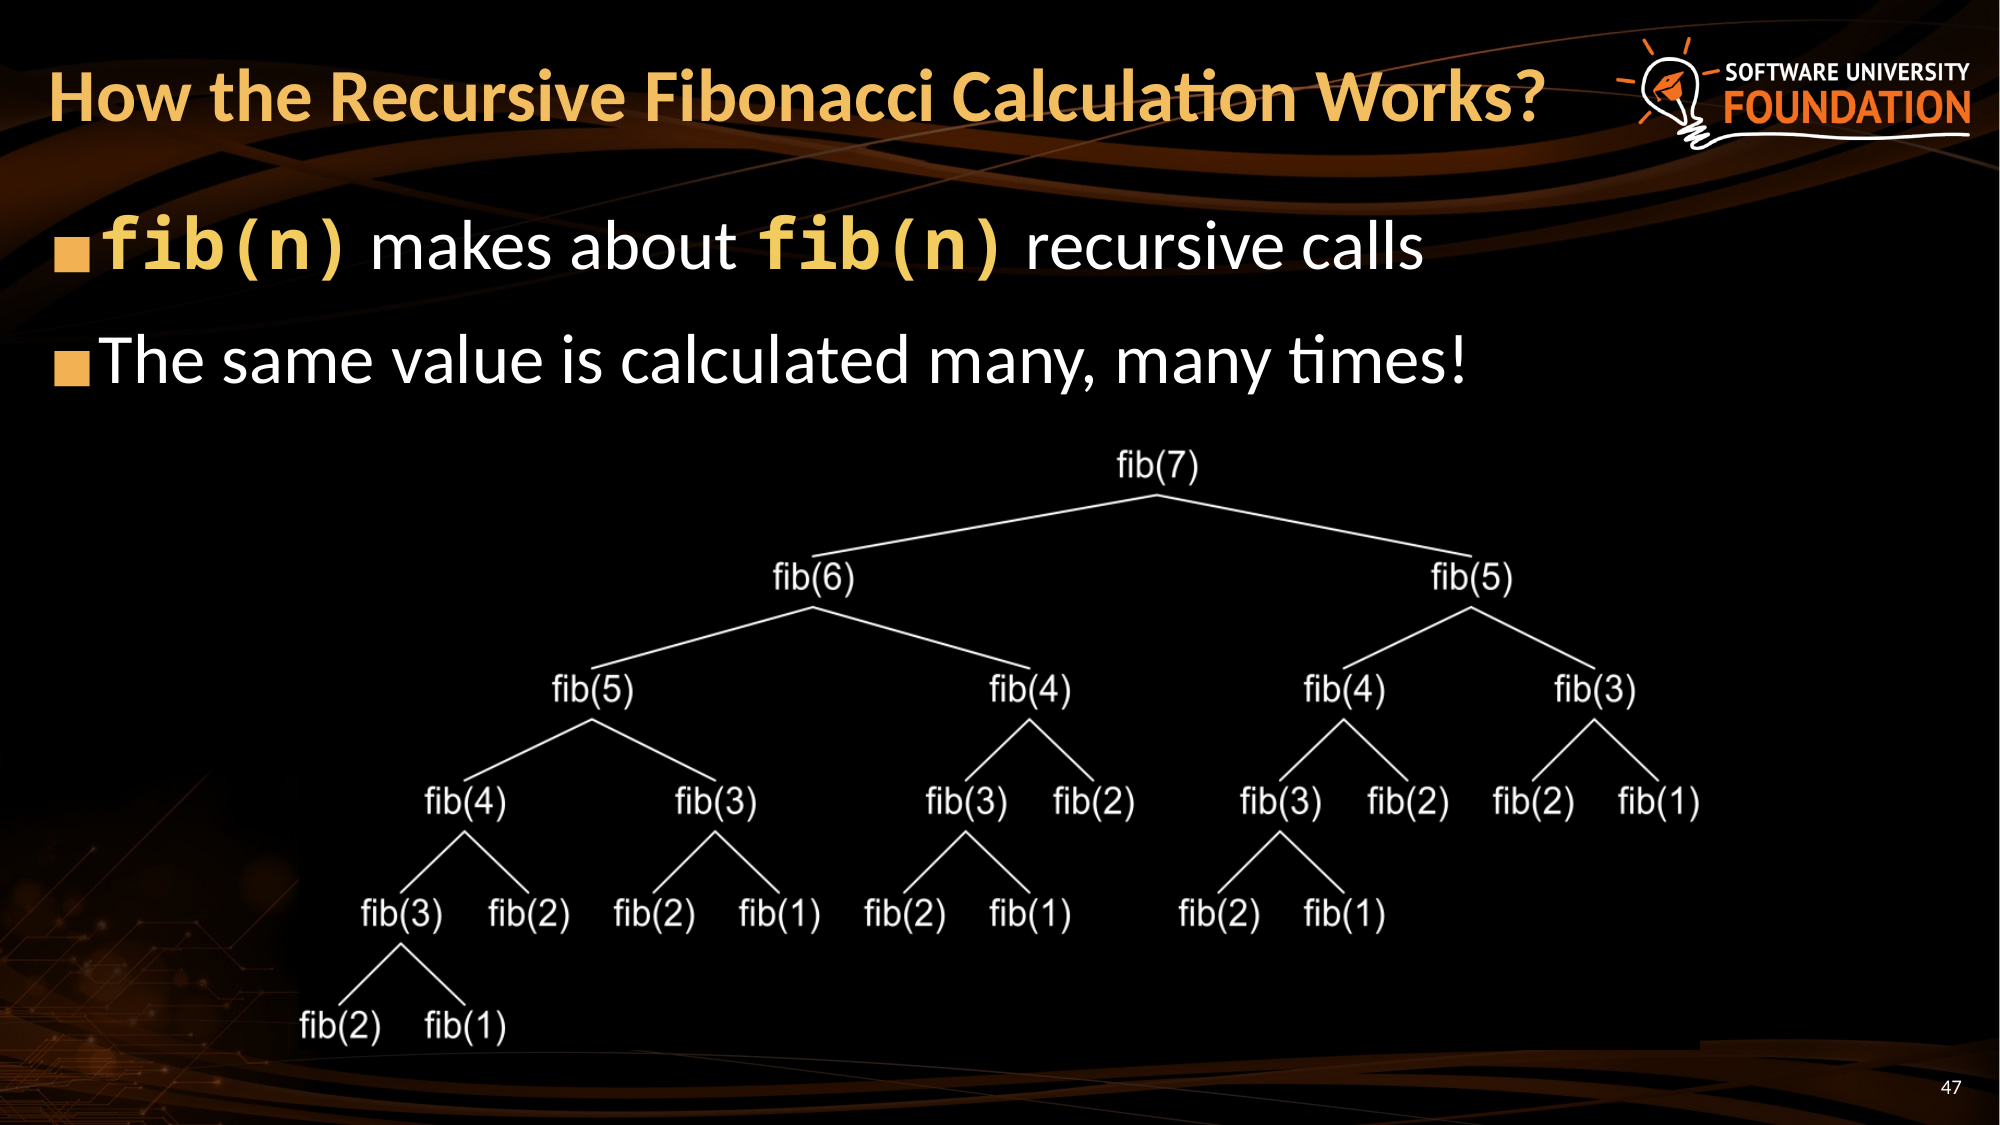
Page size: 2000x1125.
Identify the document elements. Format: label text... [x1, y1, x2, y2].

picture [0, 0, 2000, 1125]
list fib(n) makes about fib(n) recursive calls The same value is calculated many, many times! [31, 188, 1968, 1103]
title How the Recursive Fibonacci Calculation Works? [30, 6, 1602, 189]
